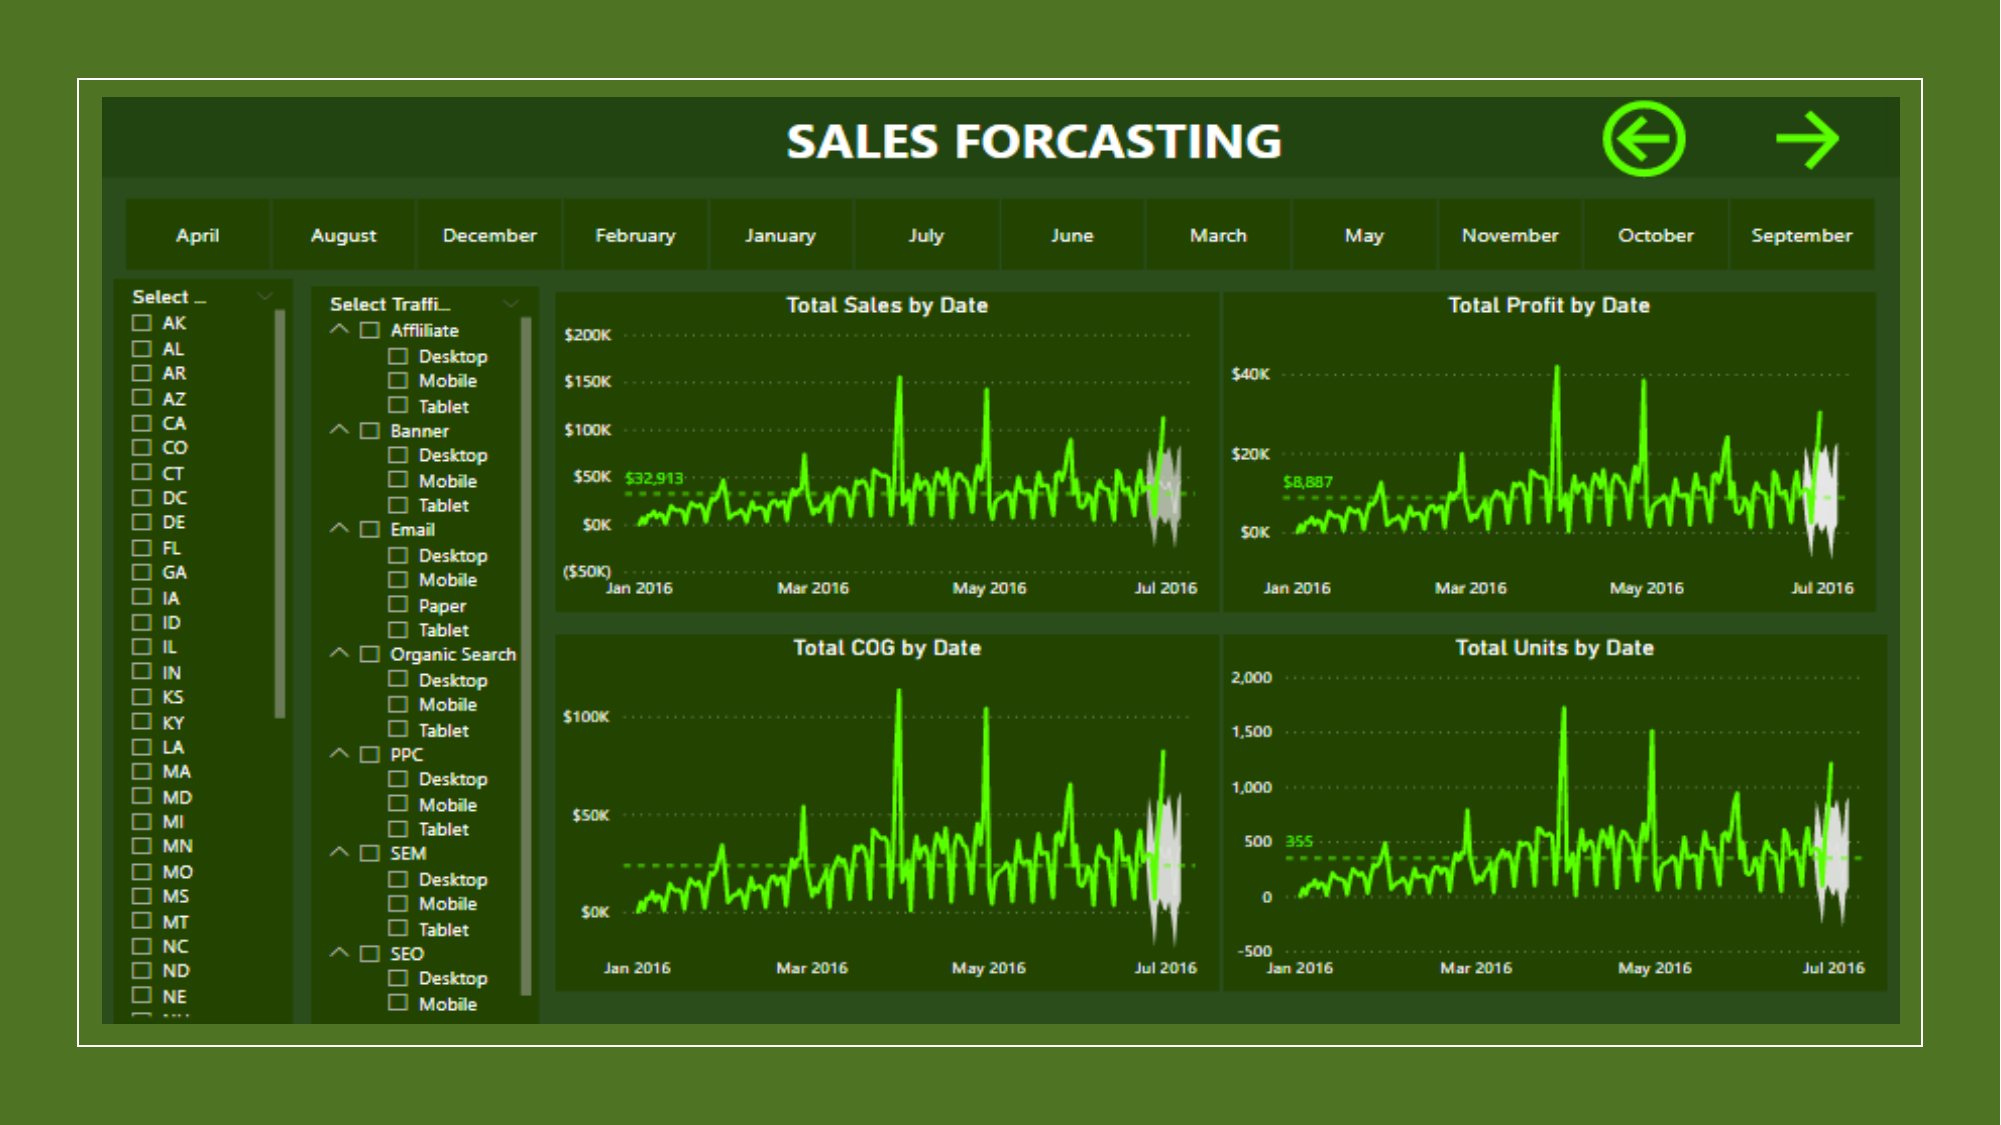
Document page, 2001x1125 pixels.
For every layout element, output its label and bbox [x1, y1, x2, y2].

text_box [0, 0, 2000, 1125]
picture [102, 97, 1900, 1024]
text_box [77, 78, 1923, 1047]
